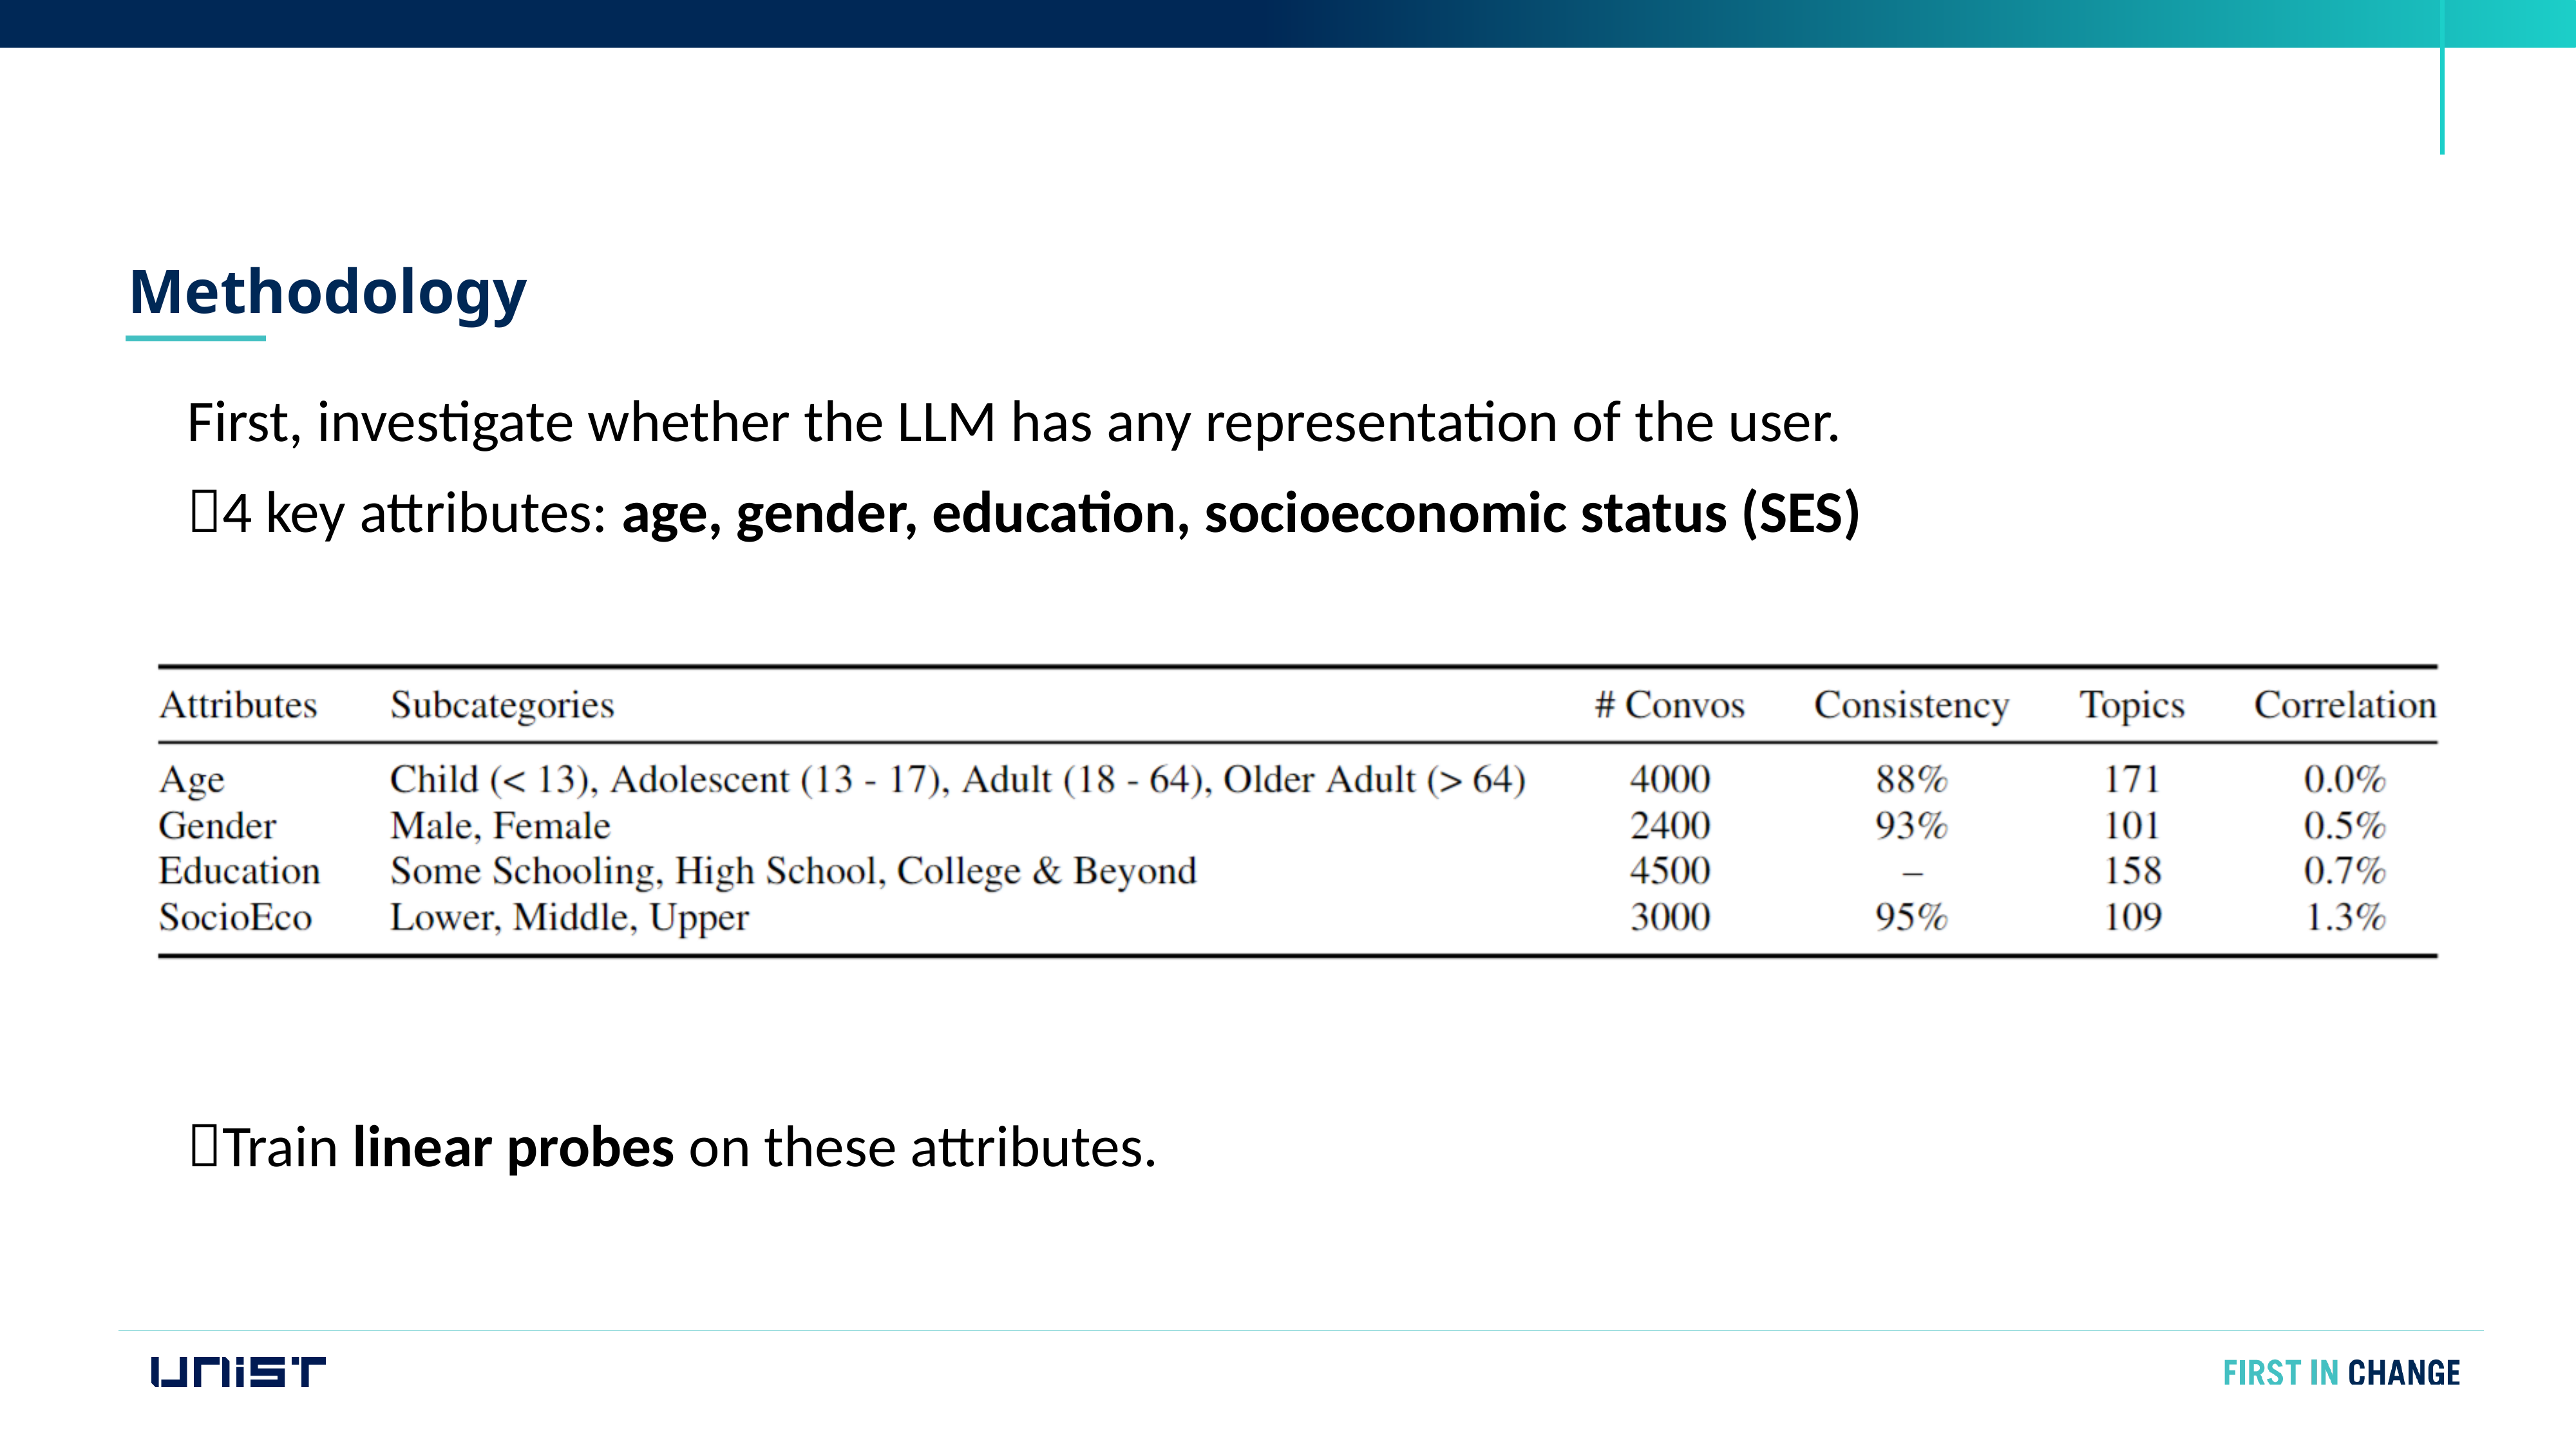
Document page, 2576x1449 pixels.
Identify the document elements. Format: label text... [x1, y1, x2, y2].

text_box Methodology [118, 248, 713, 330]
picture [2224, 1359, 2460, 1385]
list First, investigate whether the LLM has any representation of the user. 4 key attributes: age, gender, education, socioeconomic status (SES) Train linear probes on these attributes. [176, 385, 2399, 645]
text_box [0, 0, 2576, 155]
picture [125, 645, 2486, 974]
list First, investigate whether the LLM has any representation of the user. 4 key attributes: age, gender, education, socioeconomic status (SES) Train linear probes on these attributes. [176, 974, 2399, 1305]
picture [151, 1357, 326, 1387]
